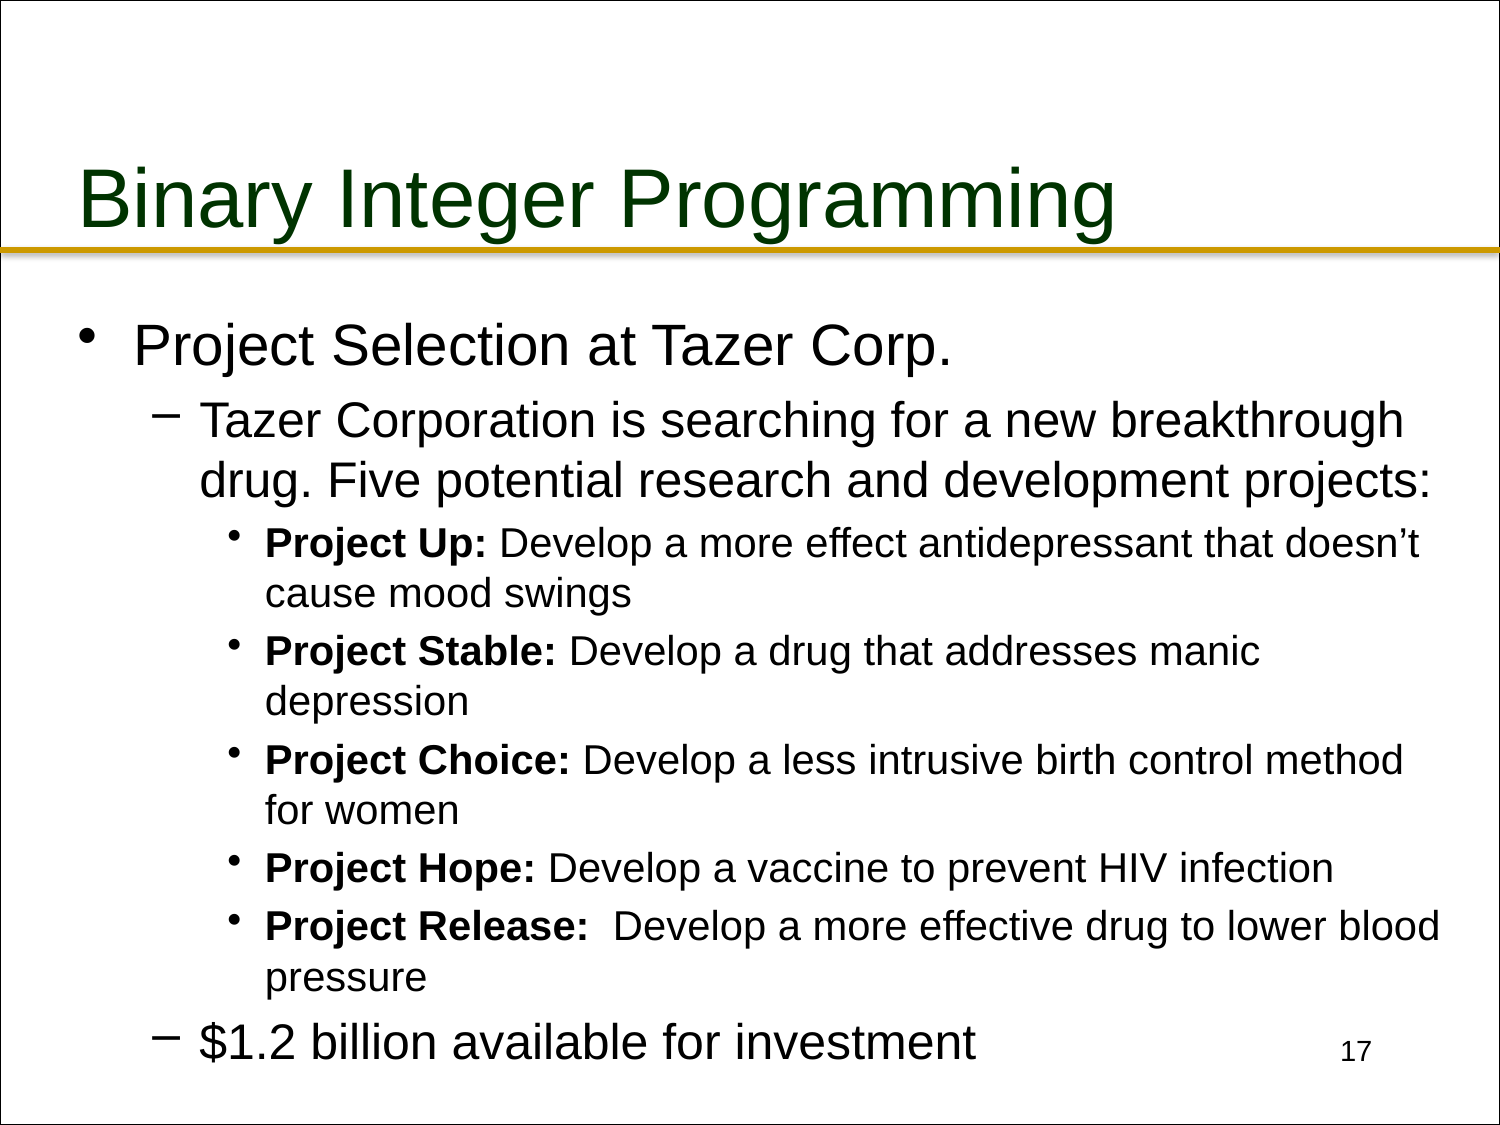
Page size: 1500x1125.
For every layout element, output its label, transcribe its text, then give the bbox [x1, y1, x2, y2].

list Project Selection at Tazer Corp. Tazer Corporation is searching for a new breakthrough drug. Five potential research and development projects: Project Up: Develop a more effect antidepressant that doesn’t cause mood swings Project Stable: Develop a drug that addresses manic depression Project Choice: Develop a less intrusive birth control method for women Project Hope: Develop a vaccine to prevent HIV infection Project Release: Develop a more effective drug to lower blood pressure $1.2 billion available for investment [62, 299, 1476, 1001]
title Binary Integer Programming [62, 99, 1438, 288]
slide_number 17 [1074, 1024, 1388, 1101]
